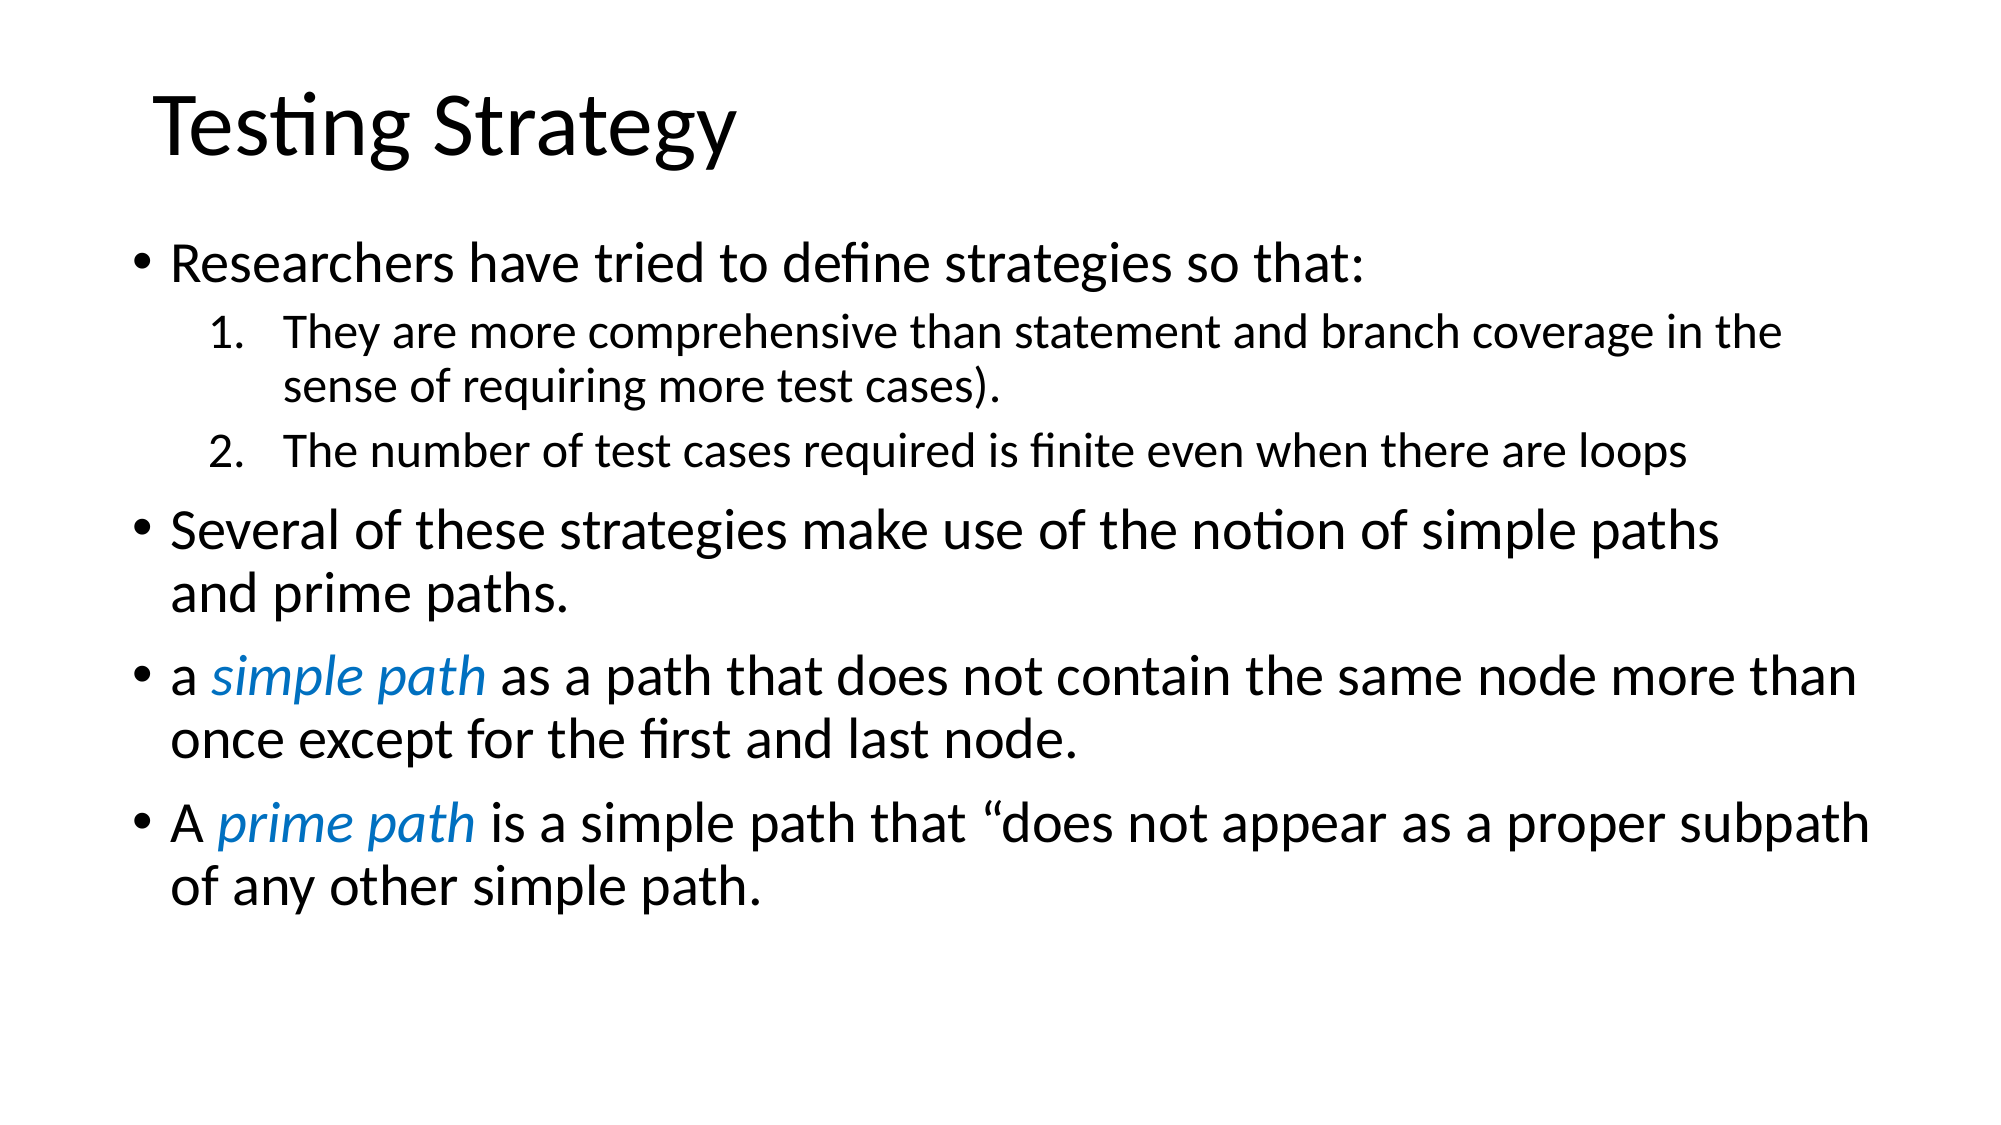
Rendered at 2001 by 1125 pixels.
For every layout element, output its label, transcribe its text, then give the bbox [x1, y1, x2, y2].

list Researchers have tried to define strategies so that: They are more comprehensive than statement and branch coverage in the sense of requiring more test cases). The number of test cases required is finite even when there are loops Several of these strategies make use of the notion of simple paths and prime paths. a simple path as a path that does not contain the same node more than once except for the first and last node. A prime path is a simple path that “does not appear as a proper subpath of any other simple path. [117, 224, 1895, 1042]
title Testing Strategy [137, 59, 1863, 191]
